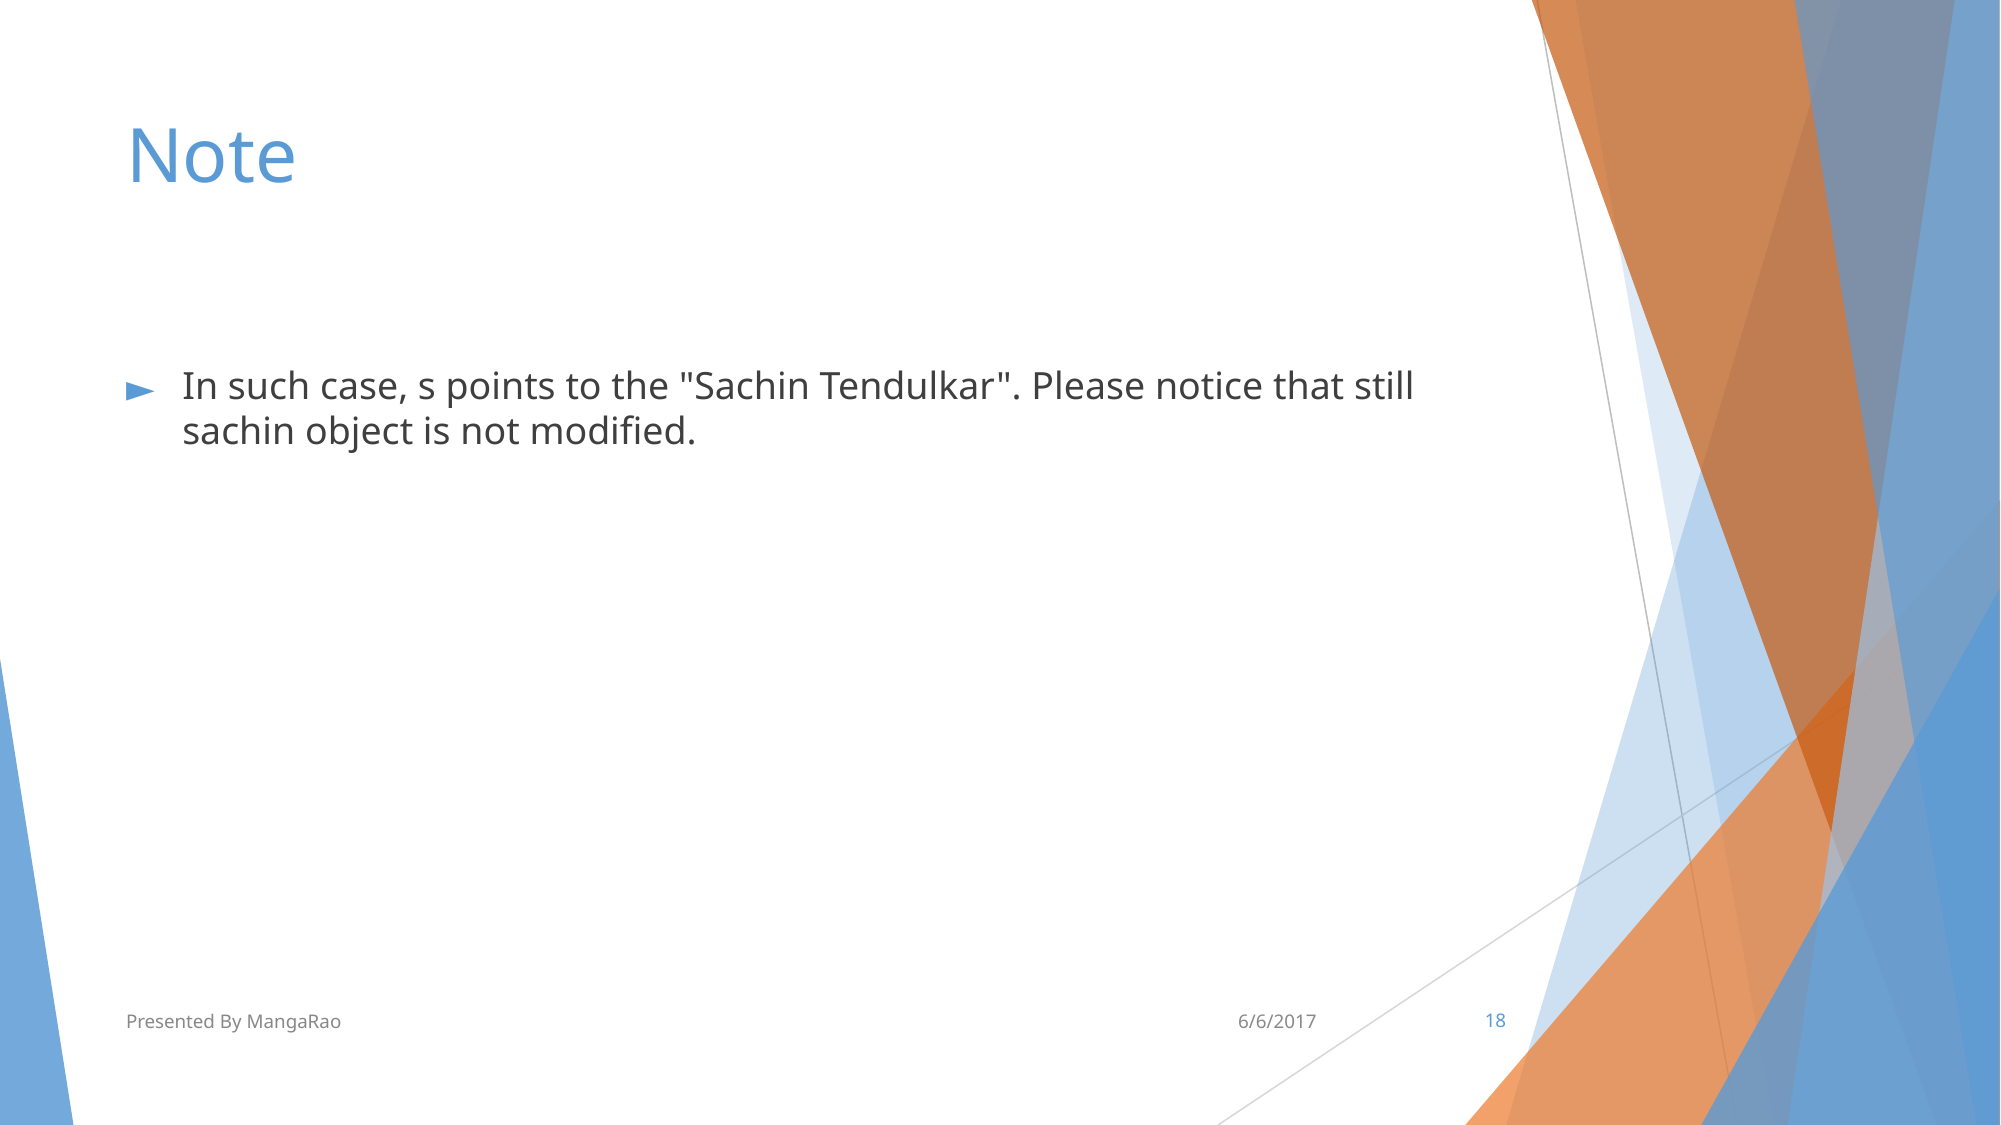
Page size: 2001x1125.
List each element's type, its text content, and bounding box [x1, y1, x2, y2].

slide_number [1181, 991, 1332, 1051]
footer Presented By MangaRao [111, 991, 1145, 1051]
slide_number ‹#› [1409, 991, 1522, 1051]
title Note [111, 99, 1522, 317]
list In such case, s points to the "Sachin Tendulkar". Please notice that still sachin object is not modified. [111, 354, 1522, 992]
